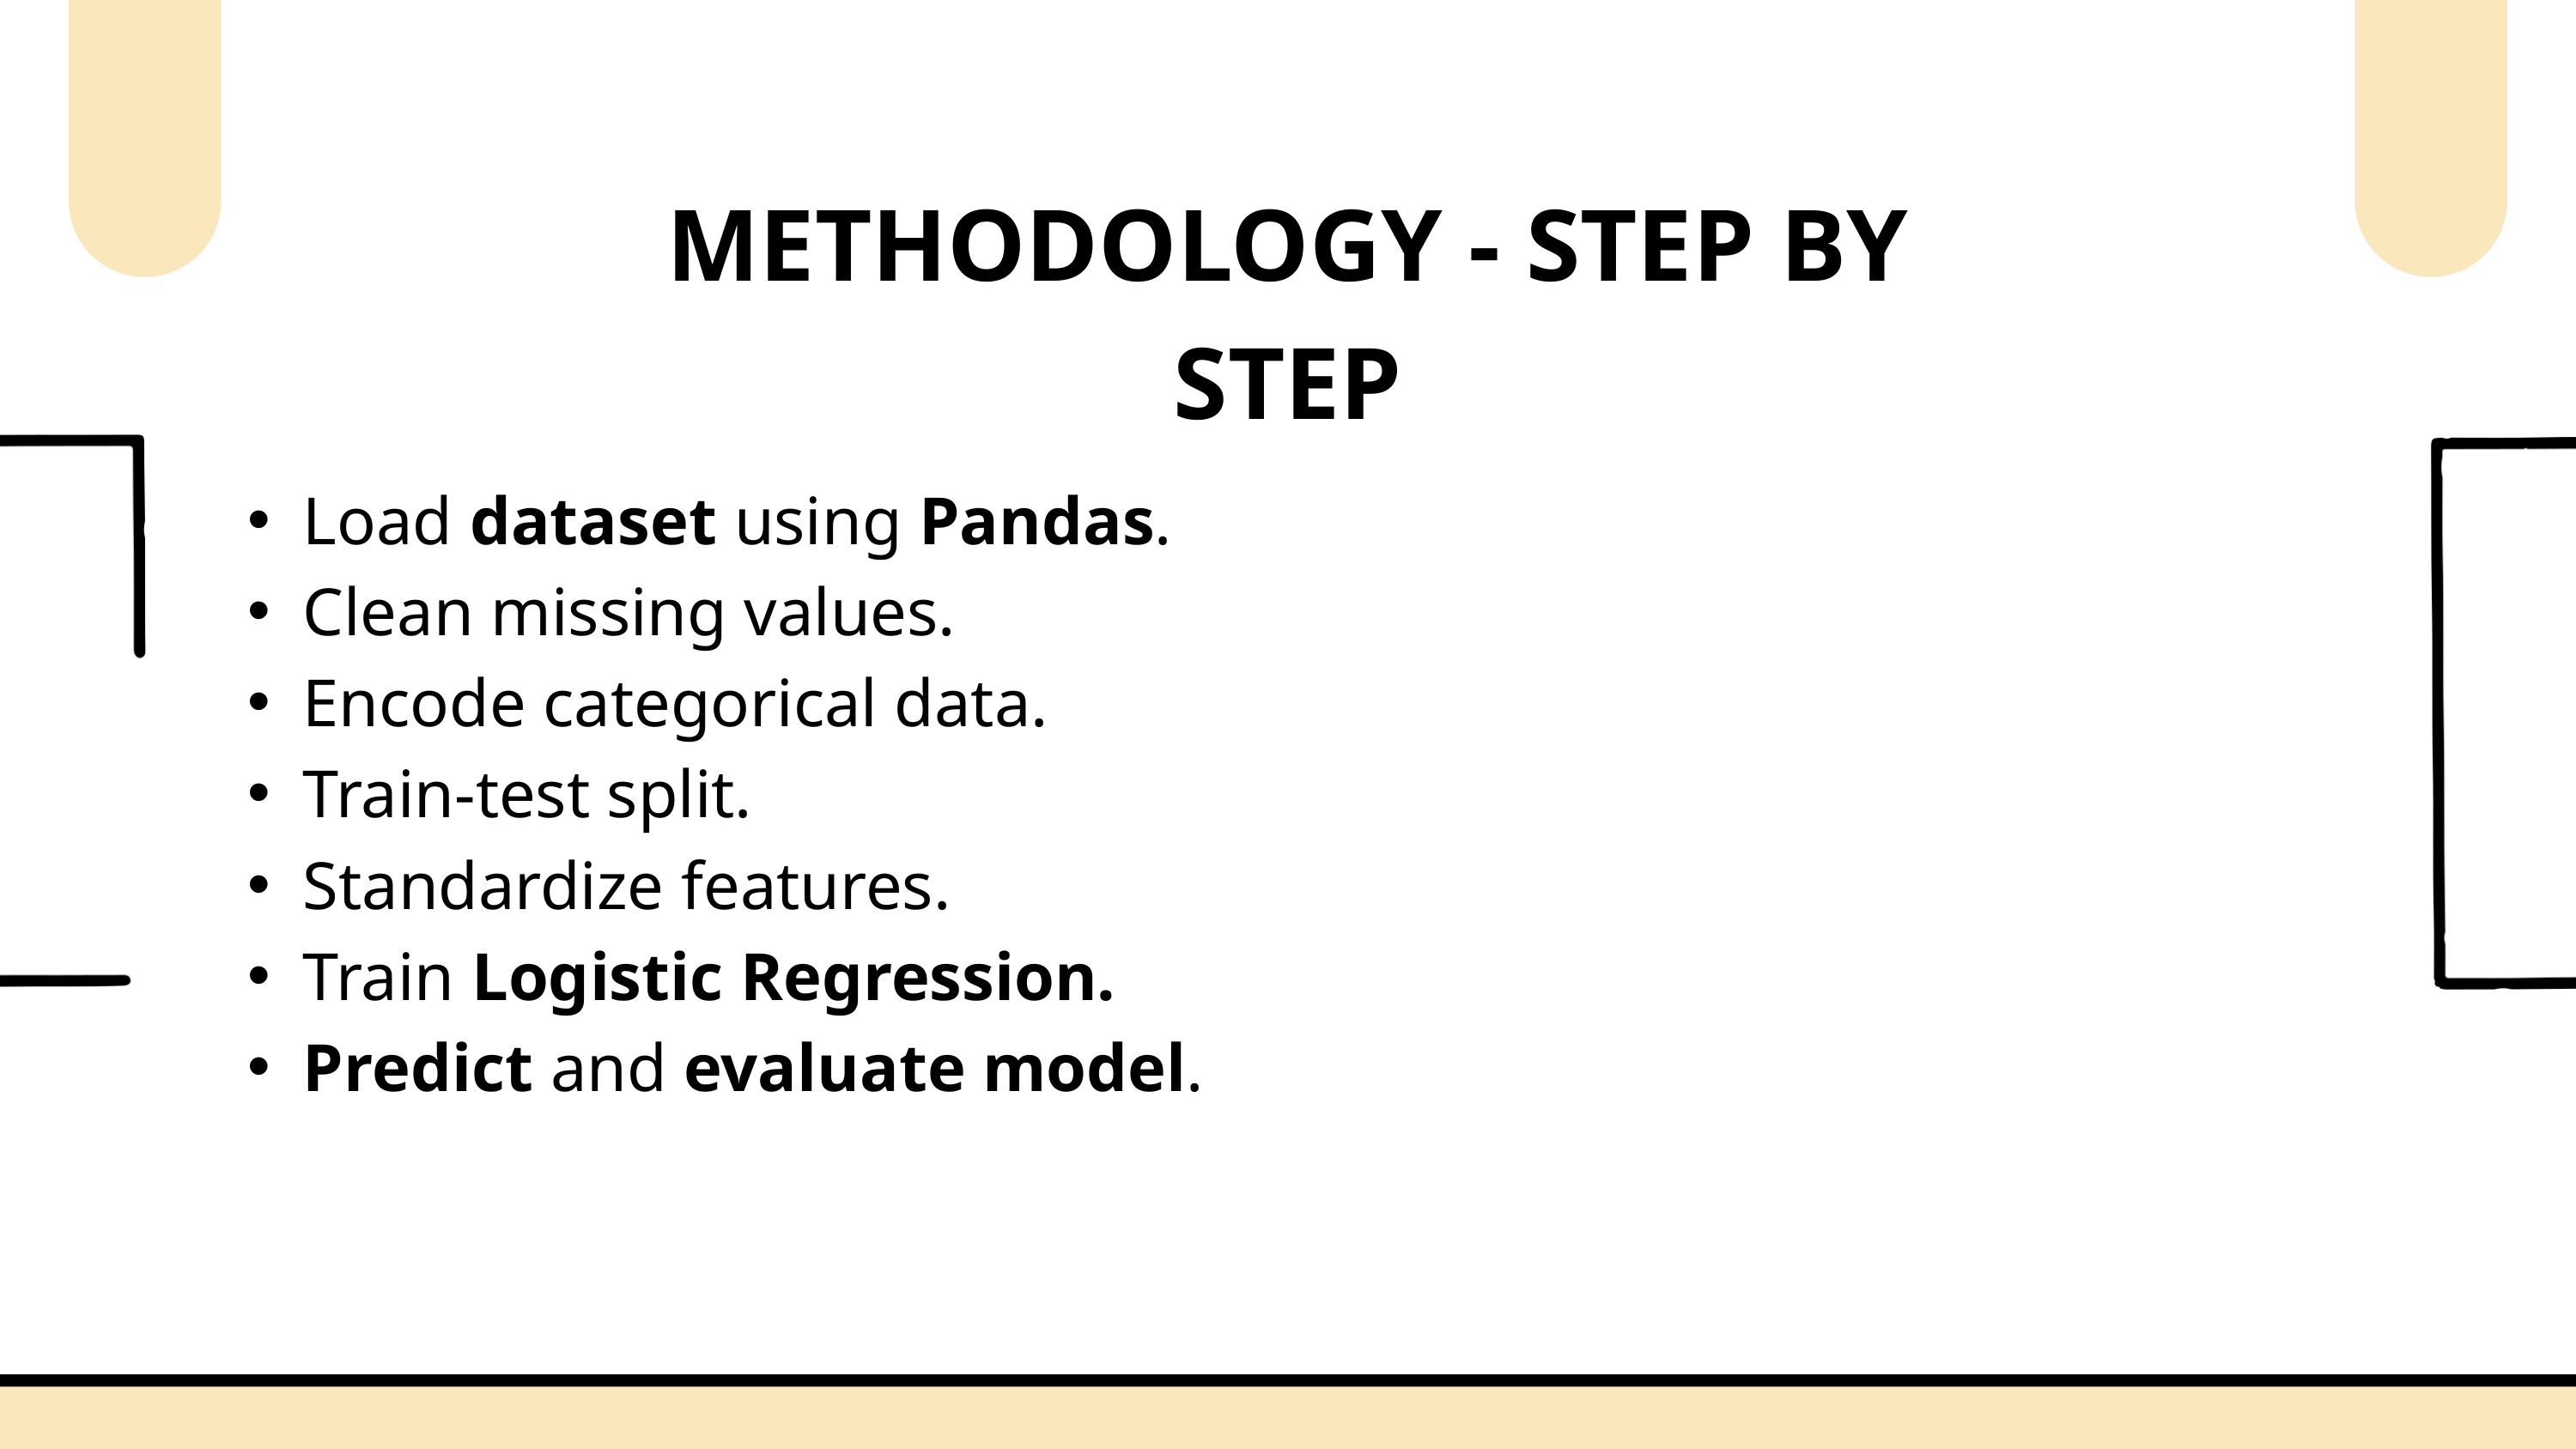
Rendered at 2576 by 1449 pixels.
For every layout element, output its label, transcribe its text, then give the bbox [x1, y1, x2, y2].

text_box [0, 1379, 2576, 1449]
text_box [68, 0, 222, 277]
text_box [2431, 434, 2576, 990]
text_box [2354, 0, 2508, 277]
text_box METHODOLOGY - STEP BY STEP [582, 162, 1994, 578]
text_box [0, 434, 146, 990]
text_box Load dataset using Pandas. Clean missing values. Encode categorical data. Train-test split. Standardize features. Train Logistic Regression. Predict and evaluate model. [192, 466, 1910, 1196]
